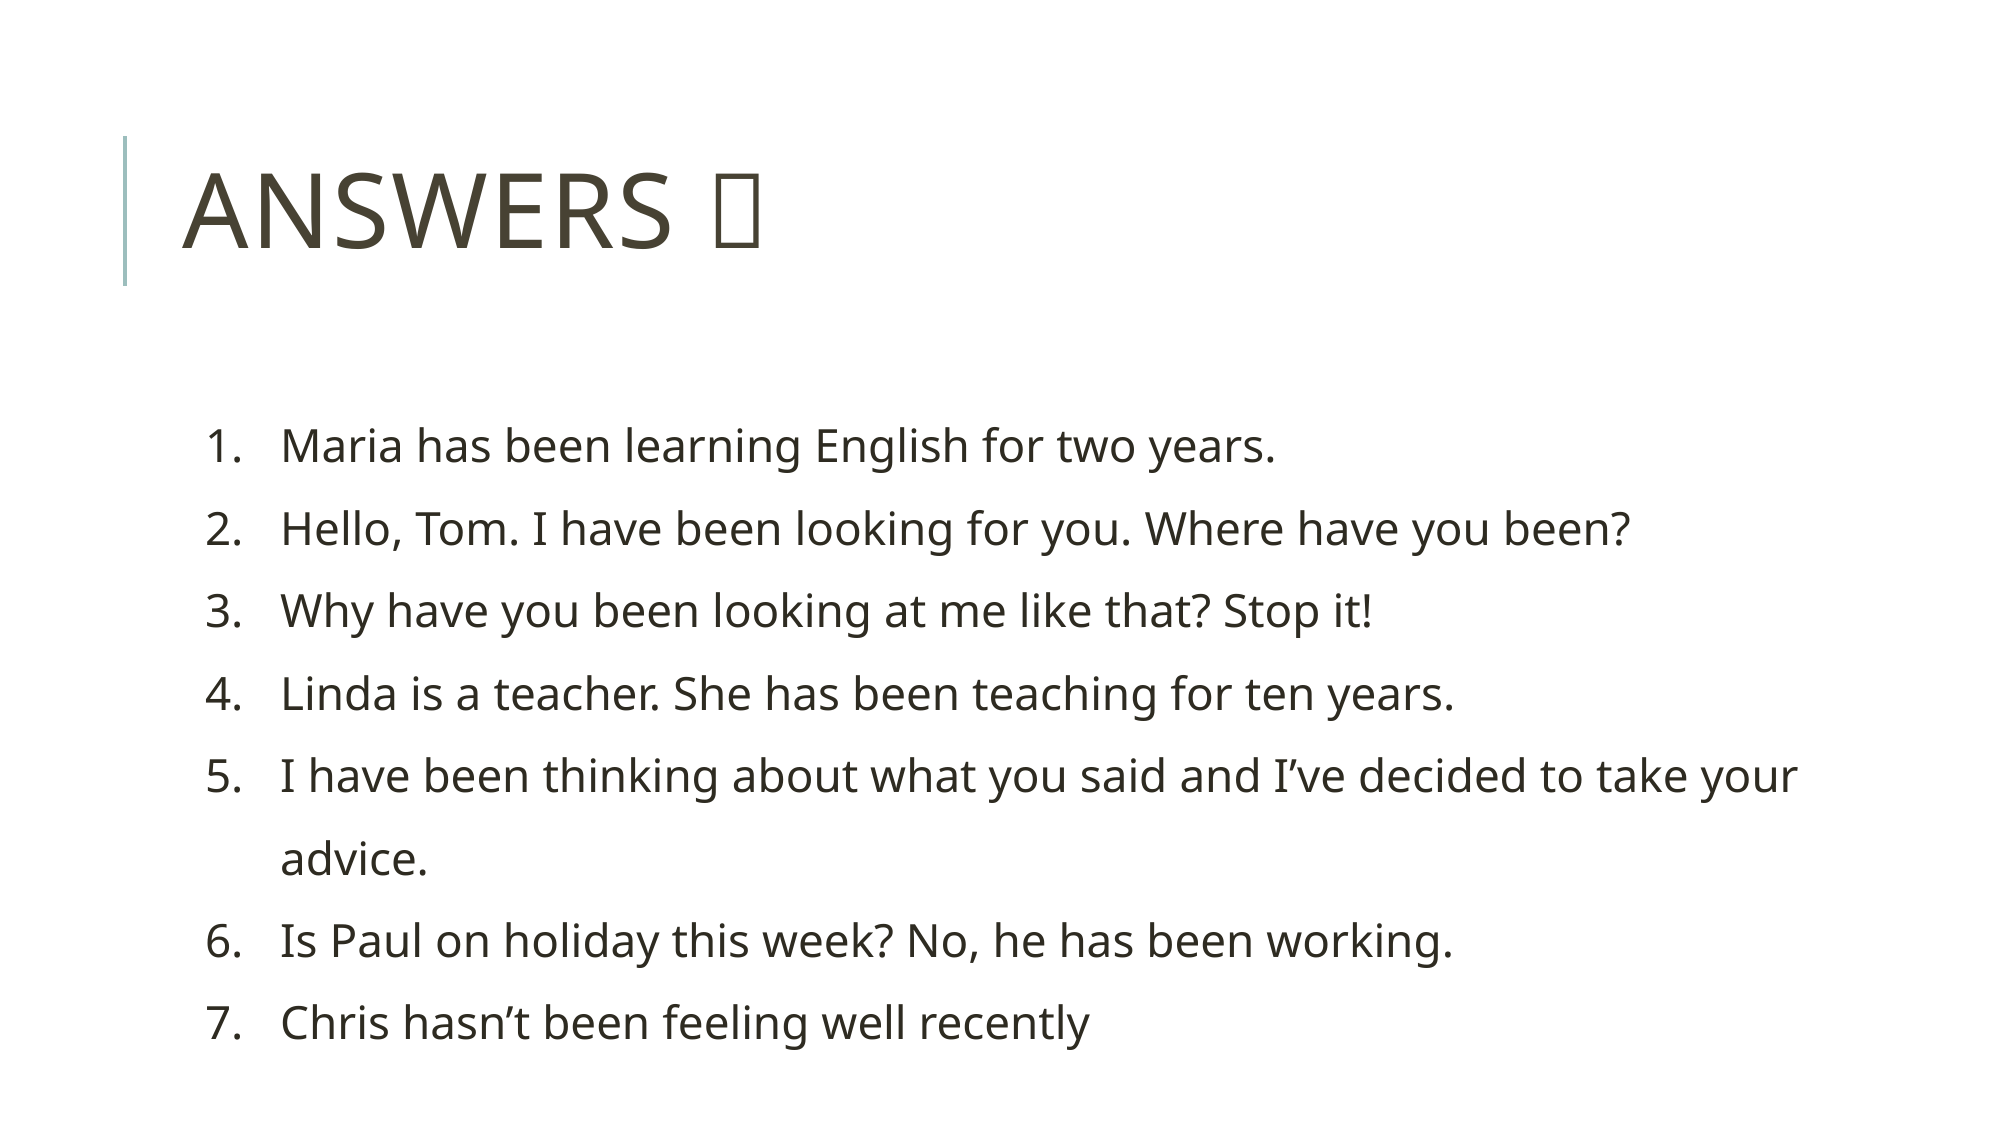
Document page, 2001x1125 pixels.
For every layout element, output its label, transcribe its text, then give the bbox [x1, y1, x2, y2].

title Answers  [168, 96, 1763, 342]
list Maria has been learning English for two years. Hello, Tom. I have been looking for you. Where have you been? Why have you been looking at me like that? Stop it! Linda is a teacher. She has been teaching for ten years. I have been thinking about what you said and I’ve decided to take your advice. Is Paul on holiday this week? No, he has been working. Chris hasn’t been feeling well recently [197, 381, 1897, 992]
